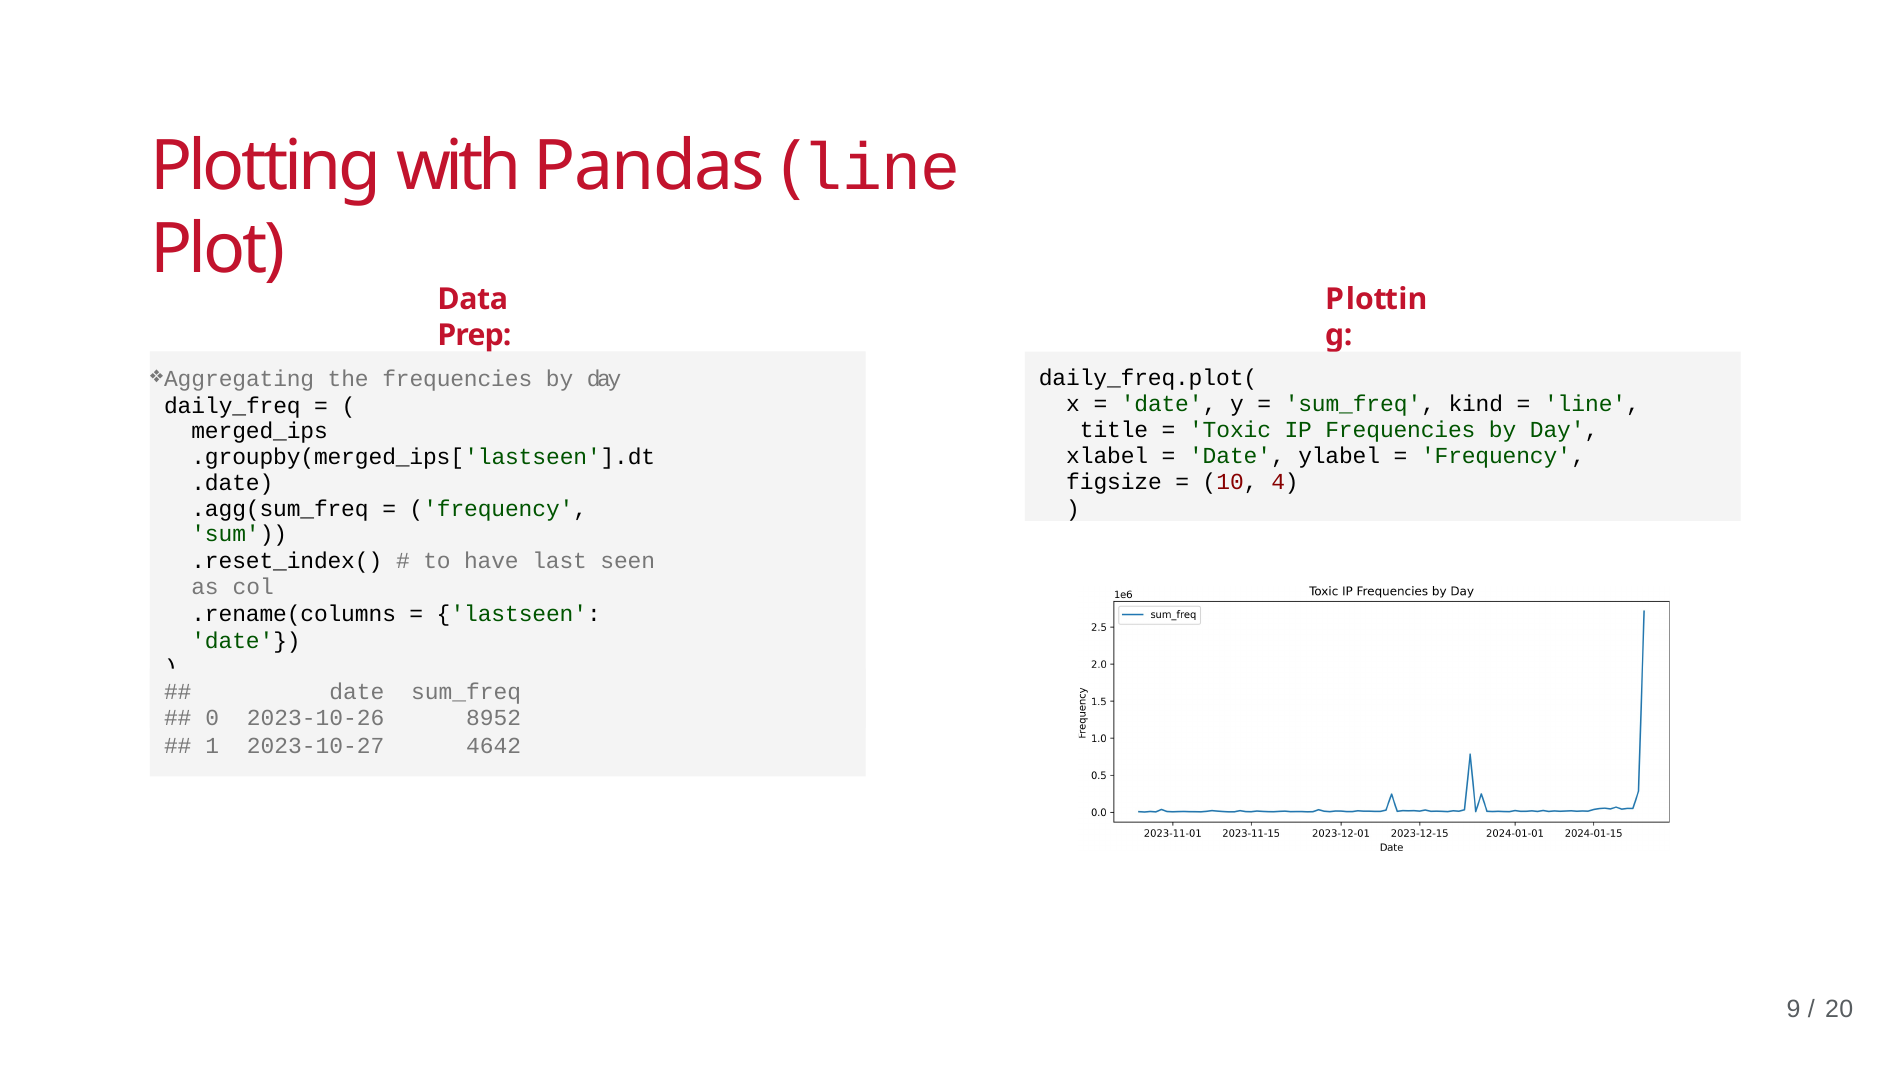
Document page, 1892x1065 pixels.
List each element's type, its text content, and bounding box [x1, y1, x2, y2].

table_cell 2023-10-27 [233, 735, 397, 773]
text_box Aggregating the frequencies by day daily_freq = ( merged_ips .groupby(merged_ips['lastseen'].dt.date) .agg(sum_freq = ('frequency', 'sum')) .reset_index() # to have last seen as col .rename(columns = {'lastseen': 'date'}) ) daily_freq.head(n=2) [149, 351, 866, 668]
text_box [1078, 586, 1670, 851]
table_cell 4642 [397, 735, 525, 773]
text_box daily_freq.plot( x = 'date', y = 'sum_freq', kind = 'line', title = 'Toxic IP Frequencies by Day', xlabel = 'Date', ylabel = 'Frequency', figsize = (10, 4) ) [1024, 351, 1741, 521]
text_box Data Prep: [435, 298, 581, 351]
table_cell ## 1 [152, 735, 233, 773]
table_header date [233, 669, 397, 708]
text_box Plotting: [1323, 277, 1443, 351]
table_cell ## 0 [152, 708, 233, 735]
title Plotting with Pandas (line Plot) [147, 116, 1074, 298]
table_cell 2023-10-26 [233, 708, 397, 735]
table_header sum_freq [397, 669, 525, 708]
text_box [149, 668, 866, 777]
slide_number 10 / 20 [1780, 991, 1868, 1065]
table_cell 8952 [397, 708, 525, 735]
table_header ## [152, 669, 233, 708]
